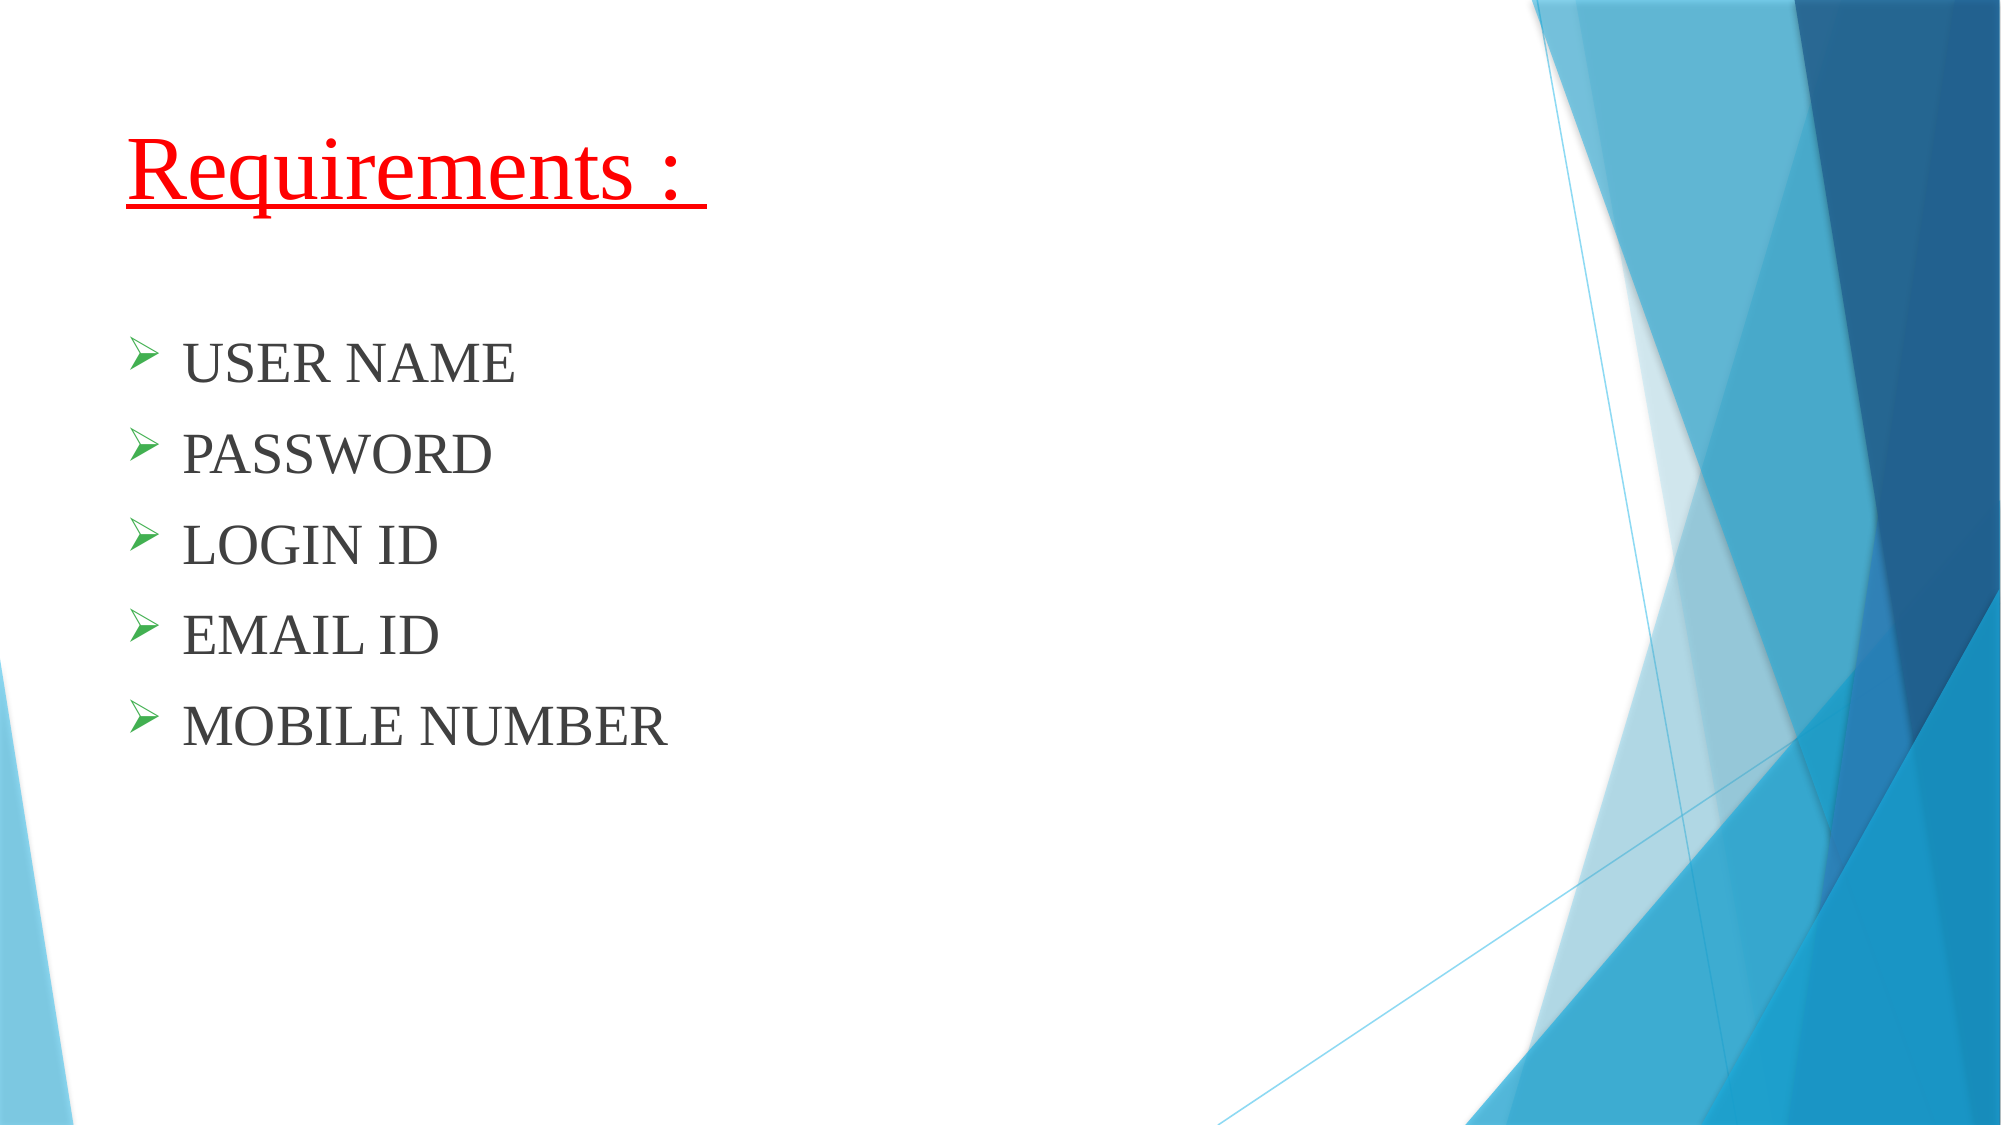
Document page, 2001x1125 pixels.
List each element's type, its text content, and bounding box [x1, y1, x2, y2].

list USER NAME PASSWORD LOGIN ID EMAIL ID MOBILE NUMBER [111, 316, 1522, 991]
title Requirements : [111, 99, 1522, 316]
